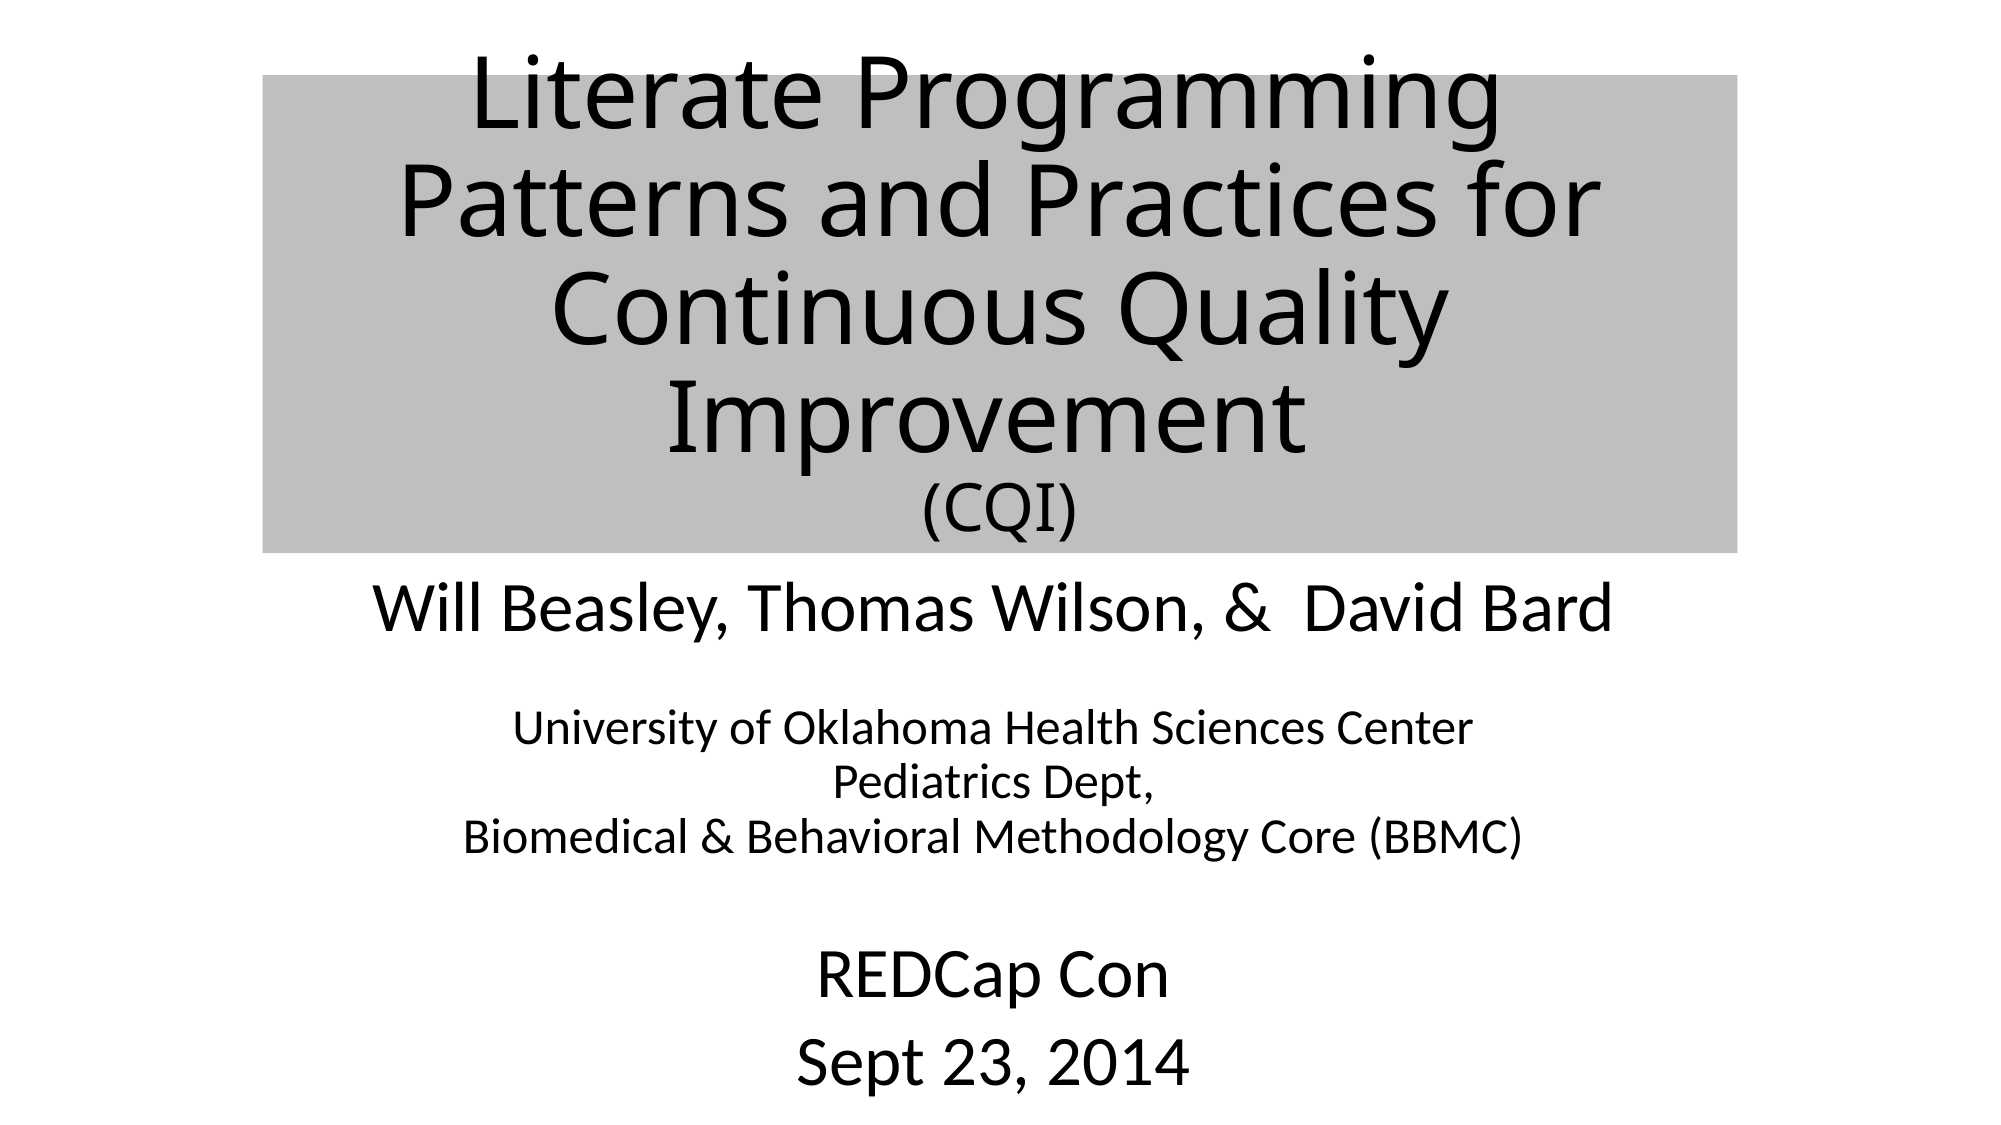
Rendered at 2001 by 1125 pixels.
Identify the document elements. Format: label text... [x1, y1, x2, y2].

title Literate Programming Patterns and Practices for Continuous Quality Improvement (CQI) [262, 75, 1738, 554]
subtitle Will Beasley, Thomas Wilson, & David Bard University of Oklahoma Health Sciences Center Pediatrics Dept, Biomedical & Behavioral Methodology Core (BBMC) REDCap Con Sept 23, 2014 [262, 562, 1725, 1113]
